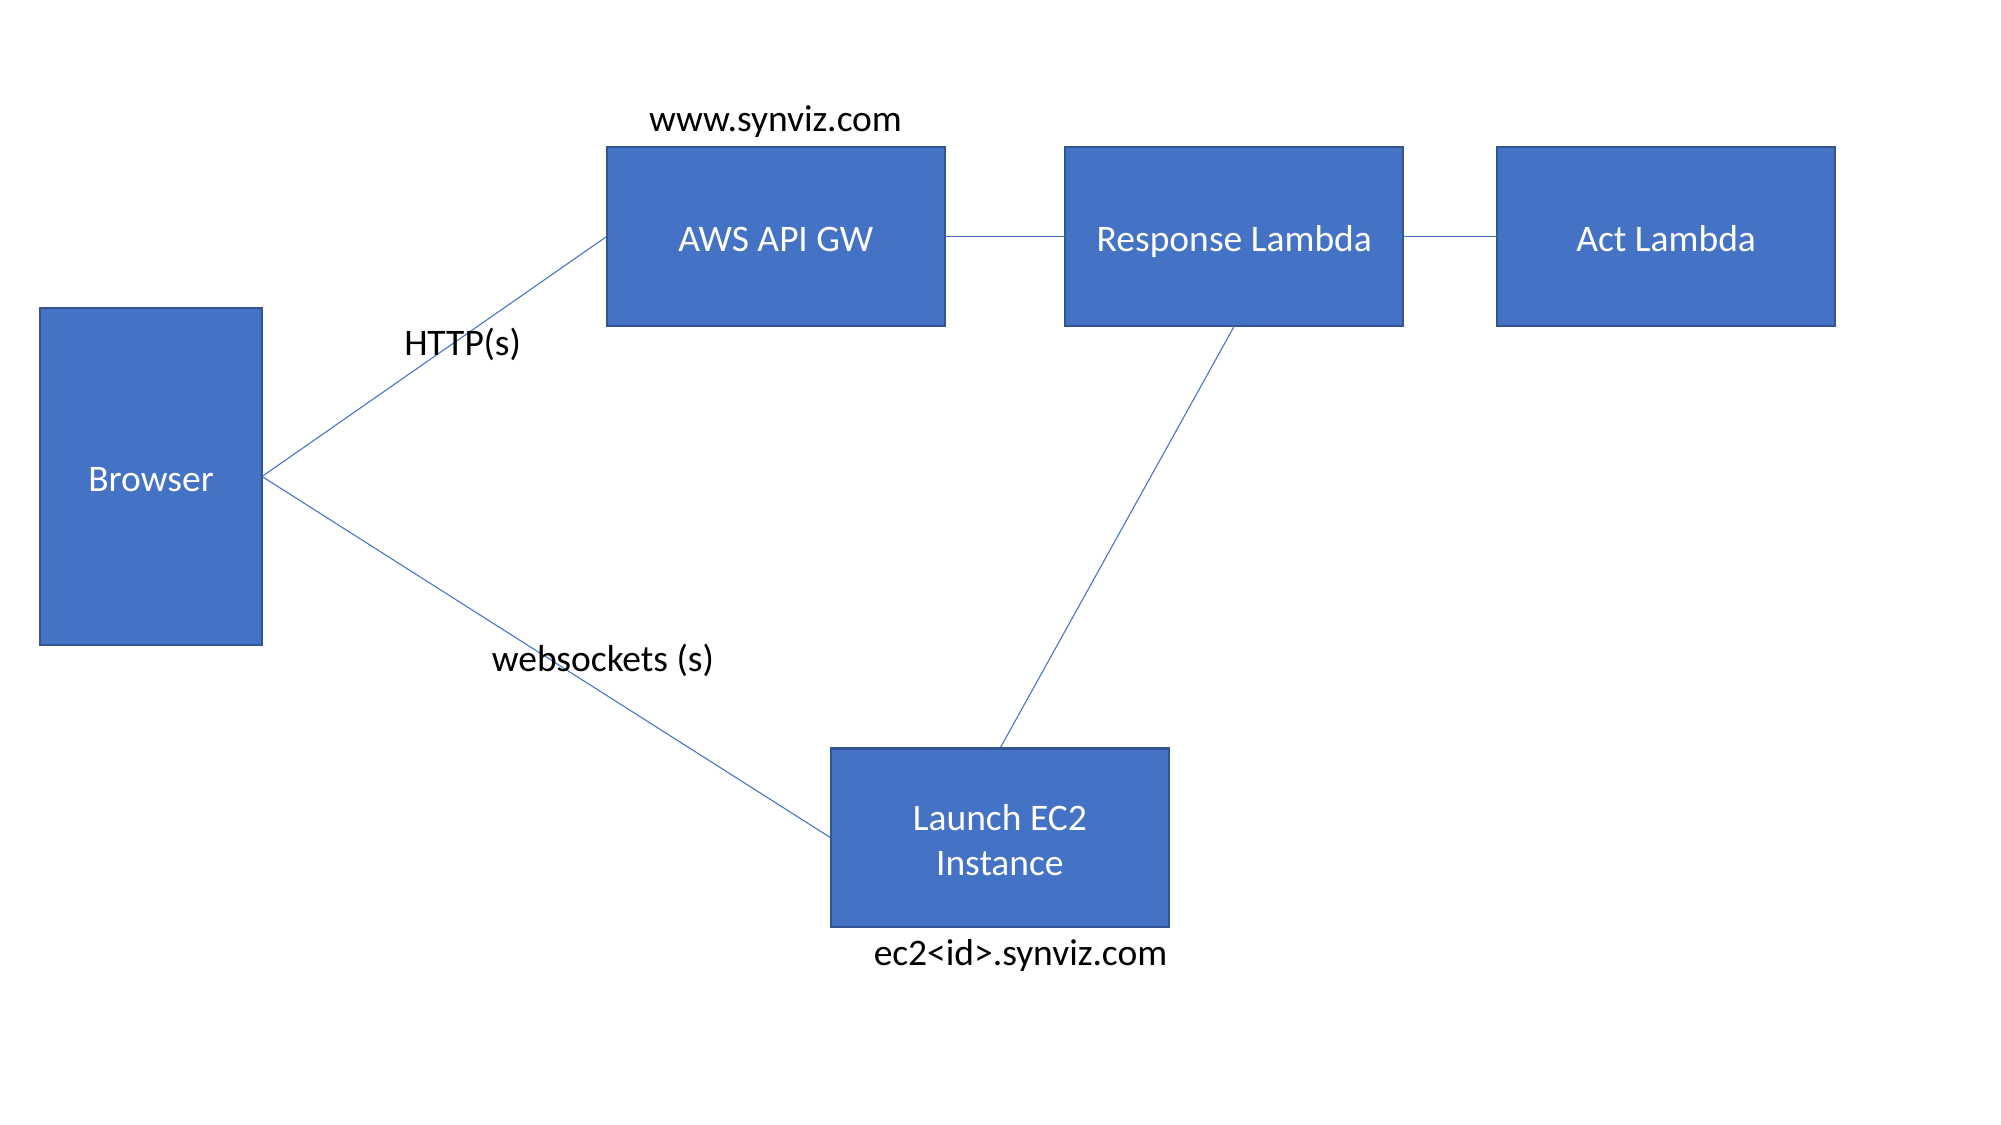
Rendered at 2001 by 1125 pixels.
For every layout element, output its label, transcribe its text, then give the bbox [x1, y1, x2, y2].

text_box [999, 325, 1235, 749]
text_box www.synviz.com [634, 86, 918, 147]
text_box ec2<id>.synviz.com [858, 920, 1183, 980]
text_box Browser [39, 307, 262, 646]
text_box Launch EC2 Instance [830, 747, 1170, 928]
text_box AWS API GW [606, 146, 946, 327]
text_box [261, 476, 831, 838]
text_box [262, 236, 607, 476]
text_box Act Lambda [1496, 146, 1836, 327]
text_box Response Lambda [1064, 146, 1404, 327]
